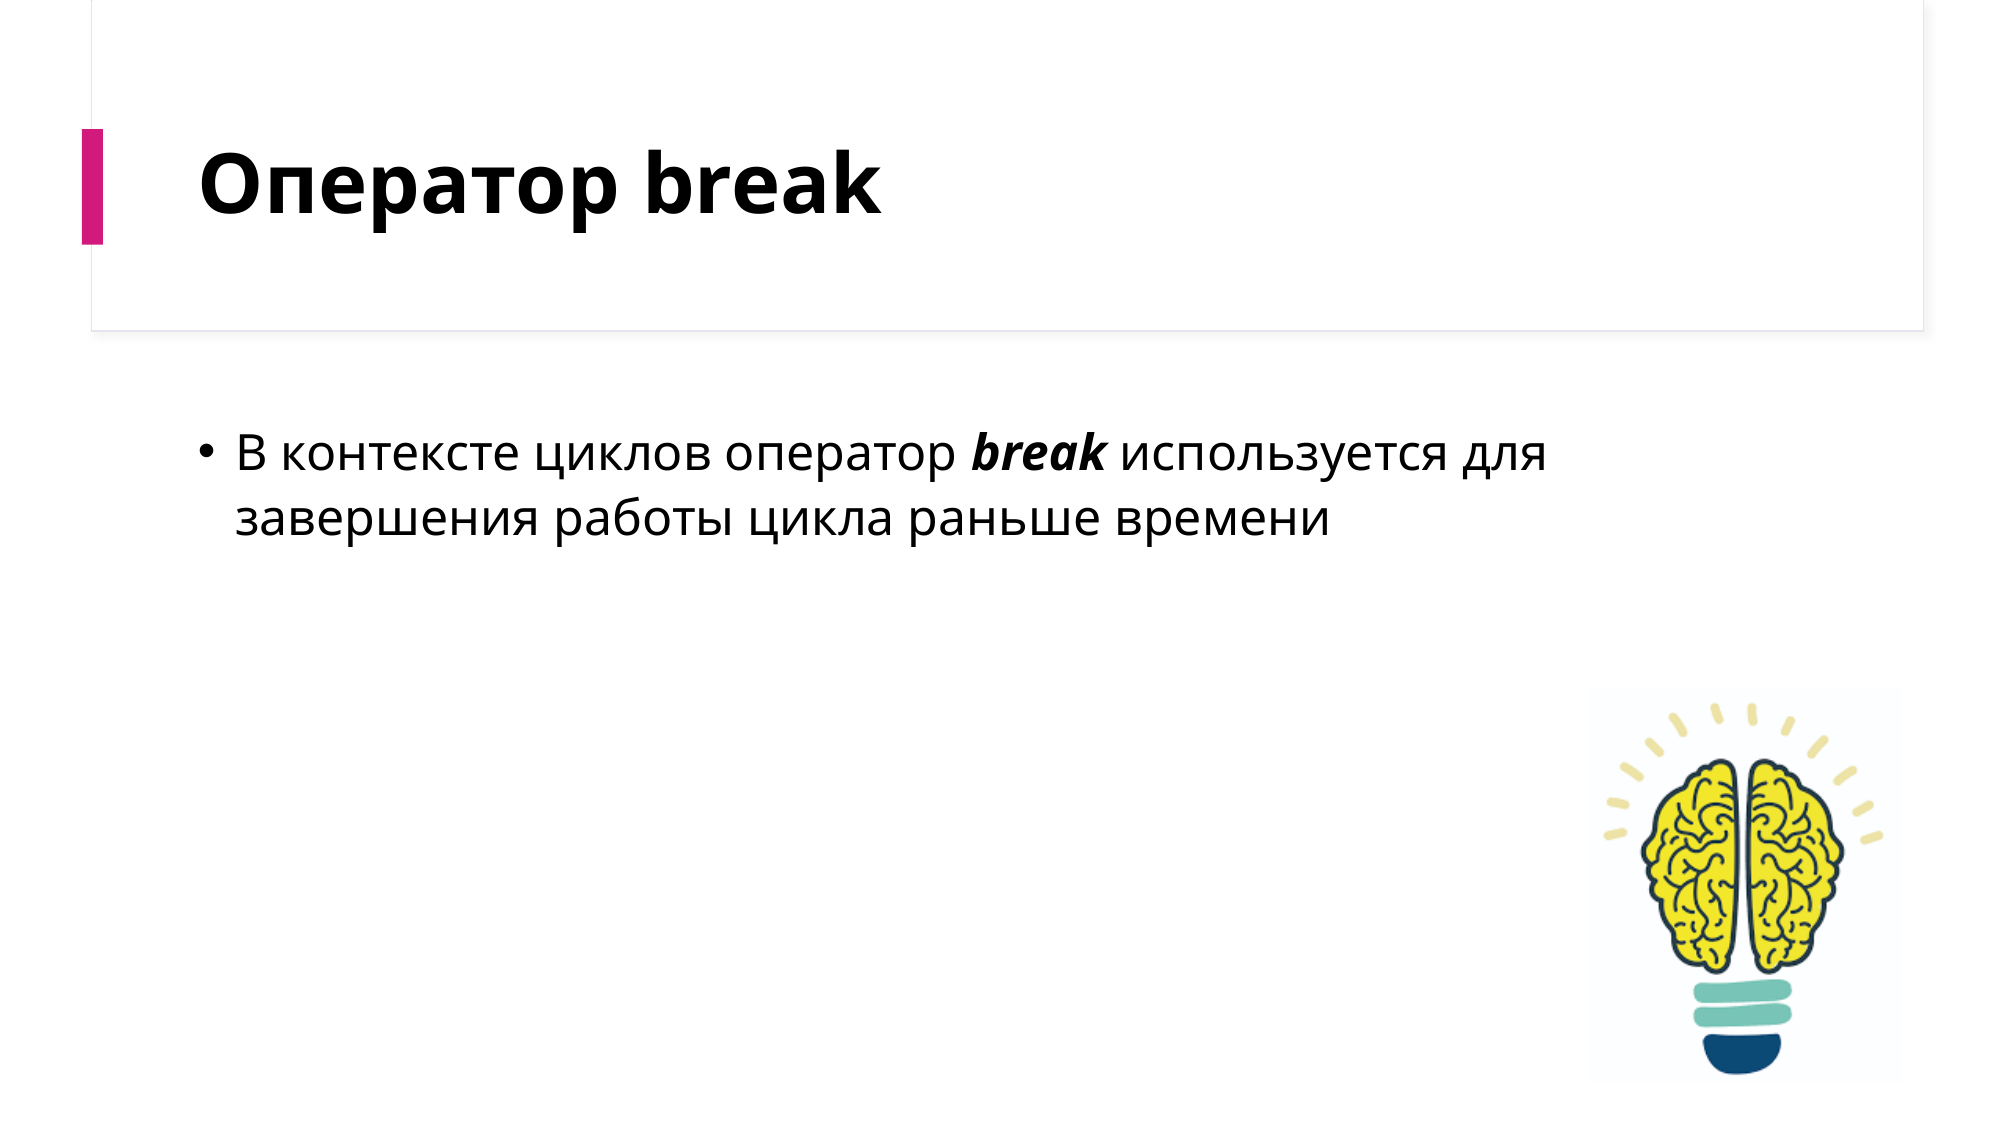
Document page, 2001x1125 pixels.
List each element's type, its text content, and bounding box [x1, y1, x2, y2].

title Оператор break [183, 90, 1851, 284]
list В контексте циклов оператор break используется для завершения работы цикла раньше времени [183, 406, 1851, 1013]
picture [1590, 687, 1902, 1083]
